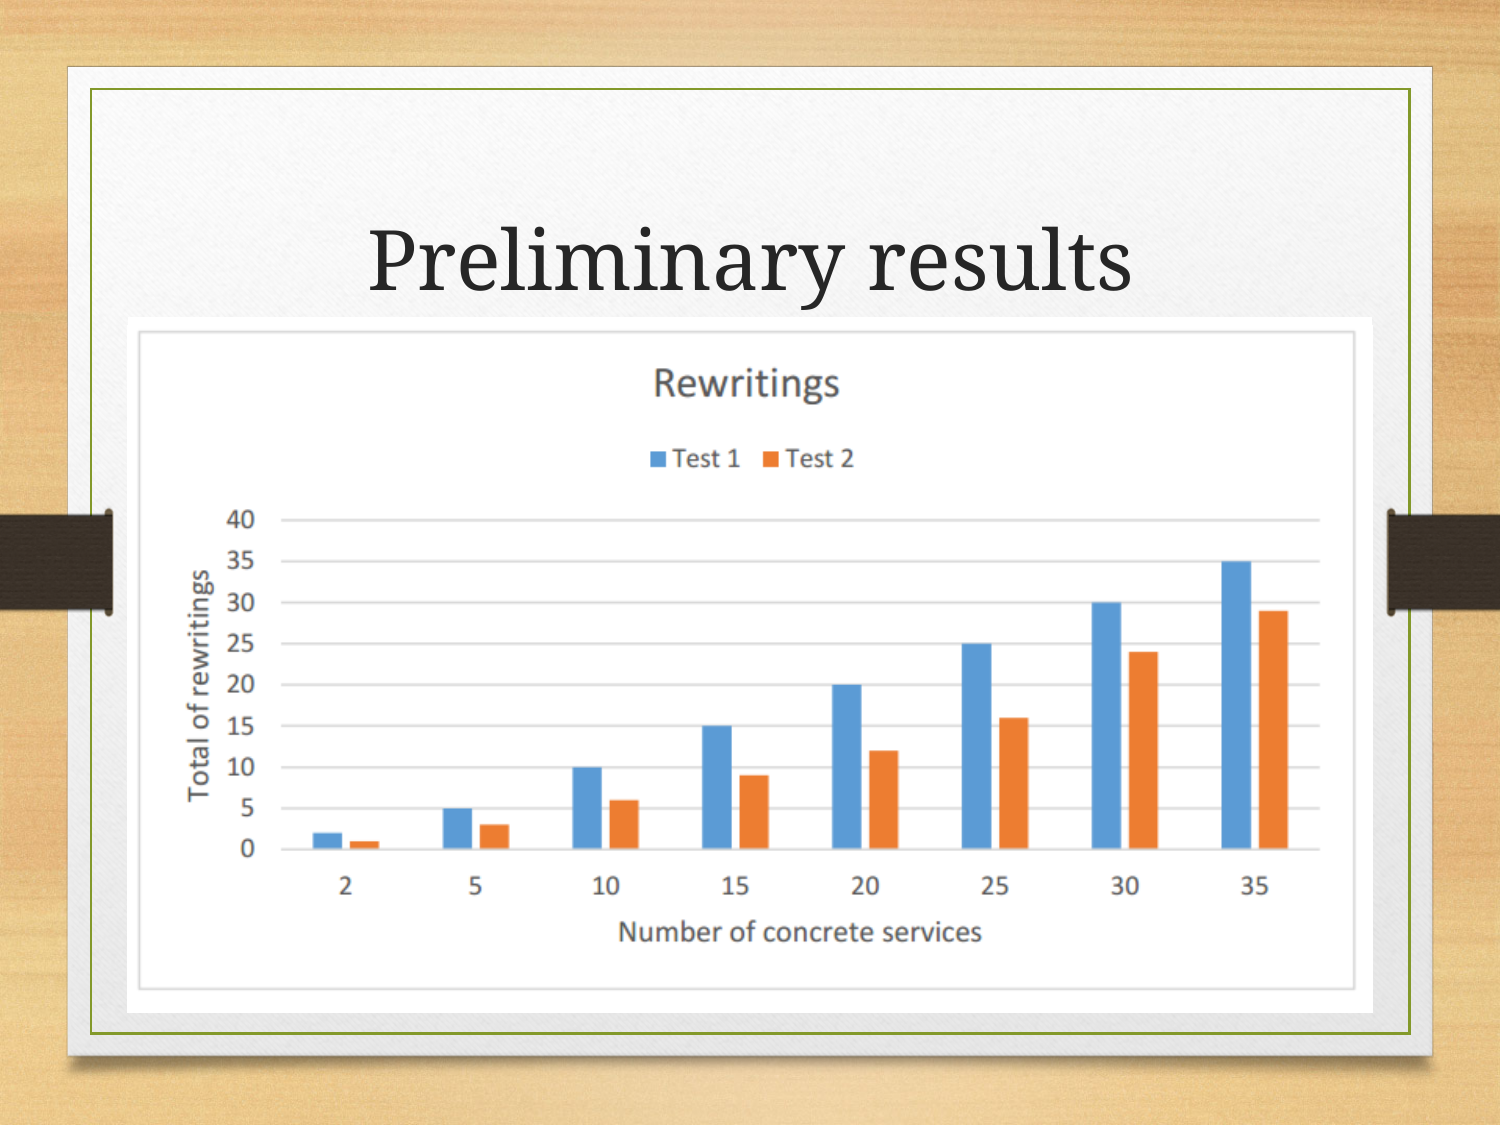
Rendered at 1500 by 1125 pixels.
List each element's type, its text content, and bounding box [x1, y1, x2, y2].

slide_number 35 [1243, 1013, 1309, 1024]
picture [0, 0, 1500, 1125]
title Preliminary results [193, 150, 1309, 317]
